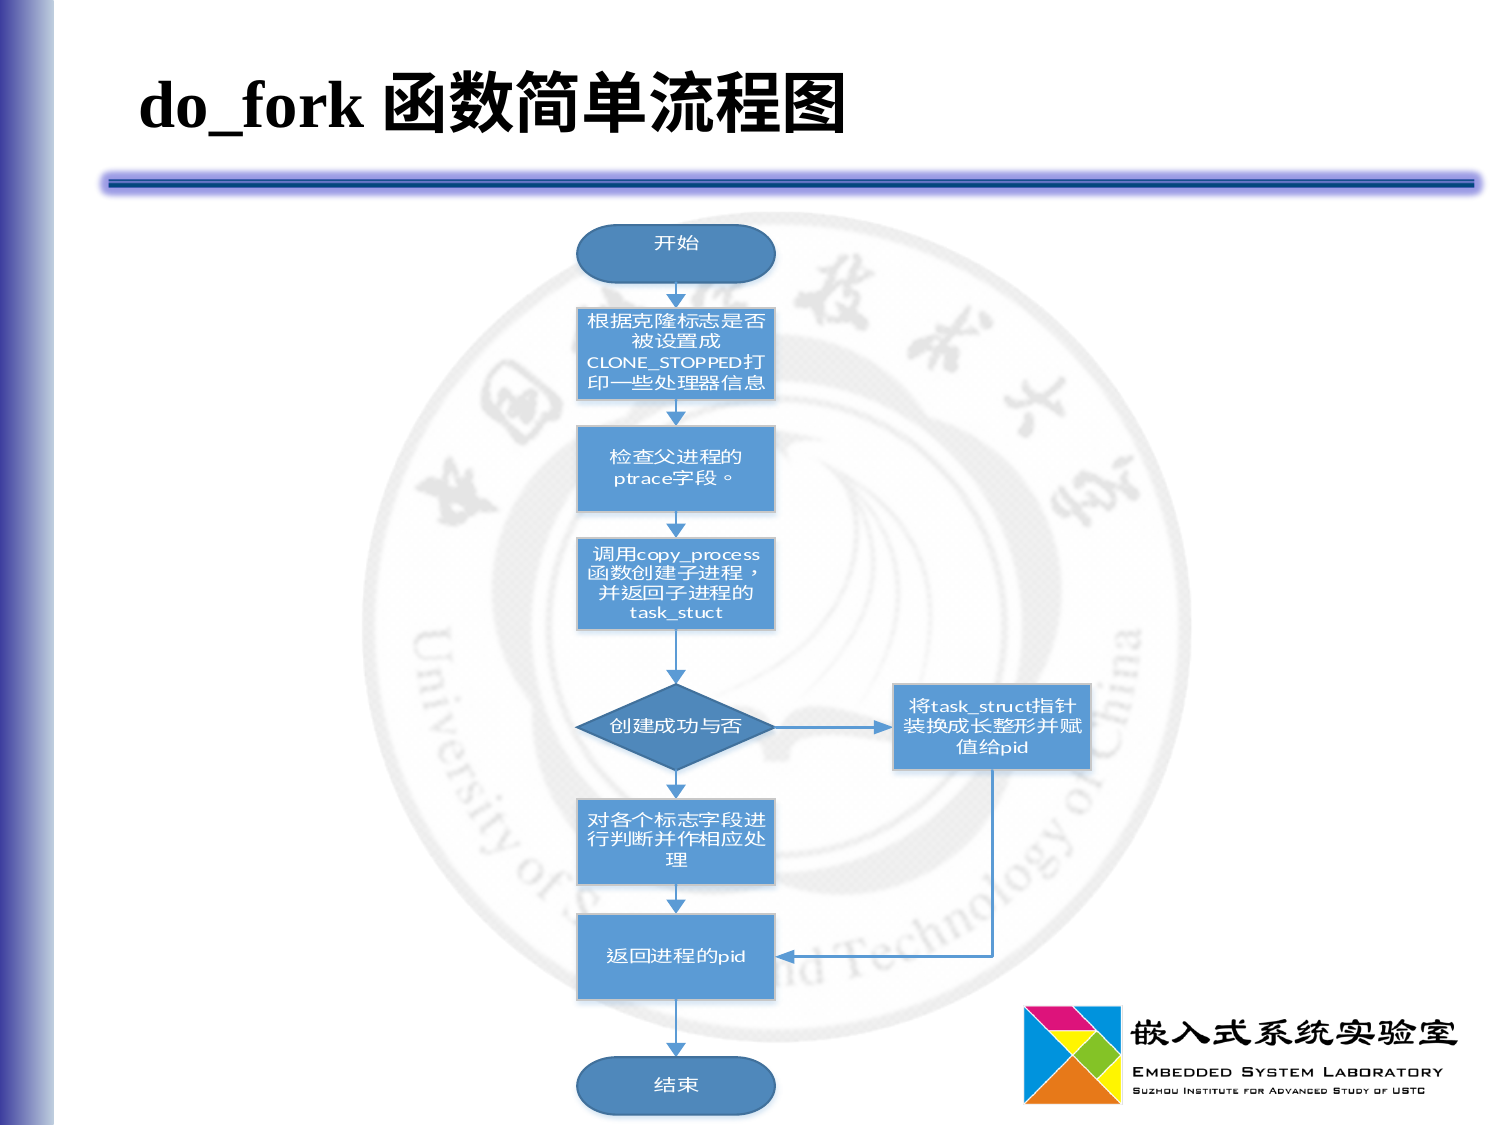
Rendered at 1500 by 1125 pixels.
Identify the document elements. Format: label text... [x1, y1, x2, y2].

picture [88, 160, 1495, 1125]
title do_fork函数简单流程图 [123, 42, 1459, 150]
